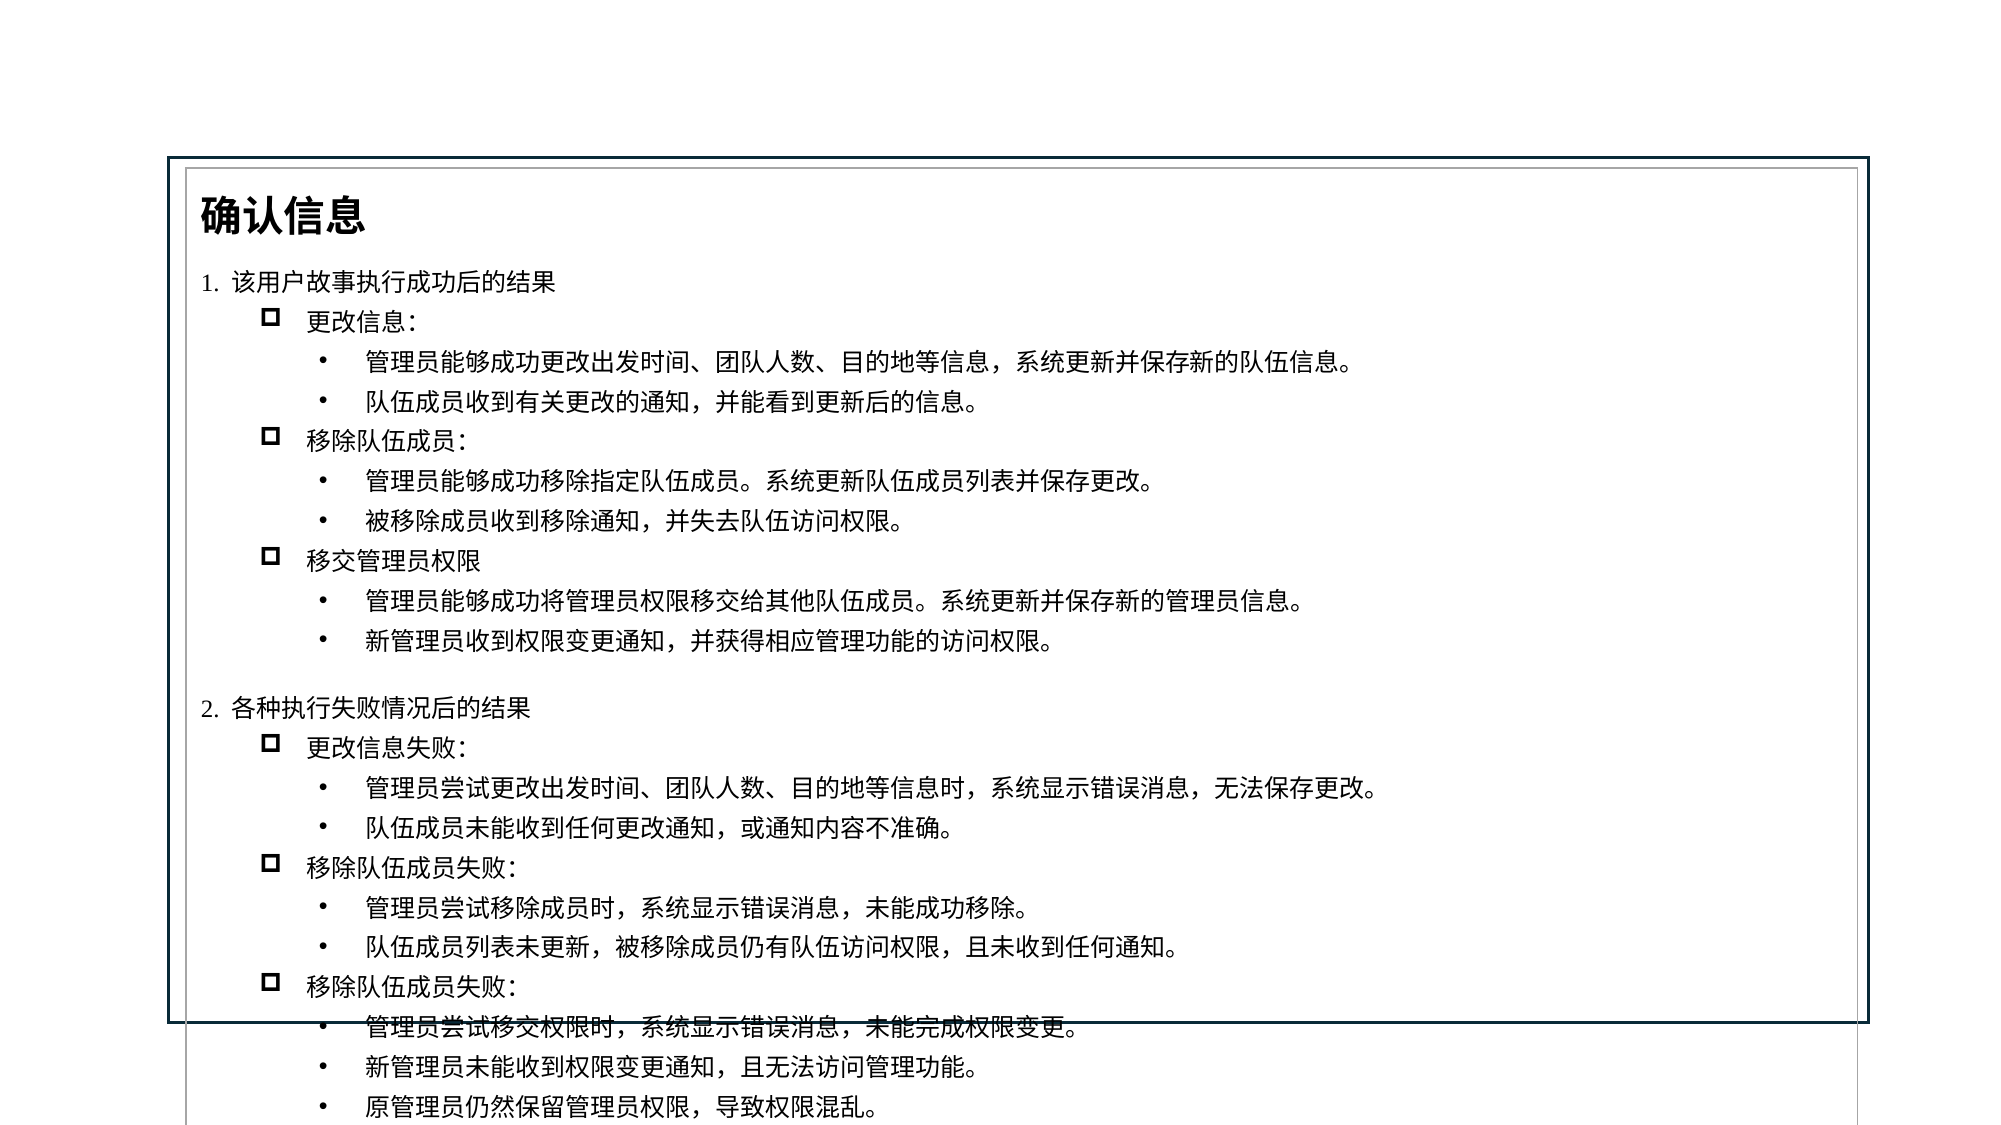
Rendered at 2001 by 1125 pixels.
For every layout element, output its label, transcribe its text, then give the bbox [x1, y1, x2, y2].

text_box 对于新功能，有注释的线框。对于bug，用截图重现的步骤。对于非功能性的故事，解释范围/标准 [167, 156, 1870, 1024]
table_header 1. 该用户故事执行成功后的结果 更改信息： 管理员能够成功更改出发时间、团队人数、目的地等信息，系统更新并保存新的队伍信息。 队伍成员收到有关更改的通知，并能看到更新后的信息。 移除队伍成员： 管理员能够成功移除指定队伍成员。系统更新队伍成员列表并保存更改。 被移除成员收到移除通知，并失去队伍访问权限。 移交管理员权限 管理员能够成功将管理员权限移交给其他队伍成员。系统更新并保存新的管理员信息。 新管理员收到权限变更通知，并获得相应管理功能的访问权限。 2. 各种执行失败情况后的结果 更改信息失败： 管理员尝试更改出发时间、团队人数、目的地等信息时，系统显示错误消息，无法保存更改。 队伍成员未能收到任何更改通知，或通知内容不准确。 移除队伍成员失败： 管理员尝试移除成员时，系统显示错误消息，未能成功移除。 队伍成员列表未更新，被移除成员仍有队伍访问权限，且未收到任何通知。 移除队伍成员失败： 管理员尝试移交权限时，系统显示错误消息，未能完成权限变更。 新管理员未能收到权限变更通知，且无法访问管理功能。 原管理员仍然保留管理员权限，导致权限混乱。 [187, 169, 1857, 1125]
text_box 确认信息 [185, 182, 694, 248]
